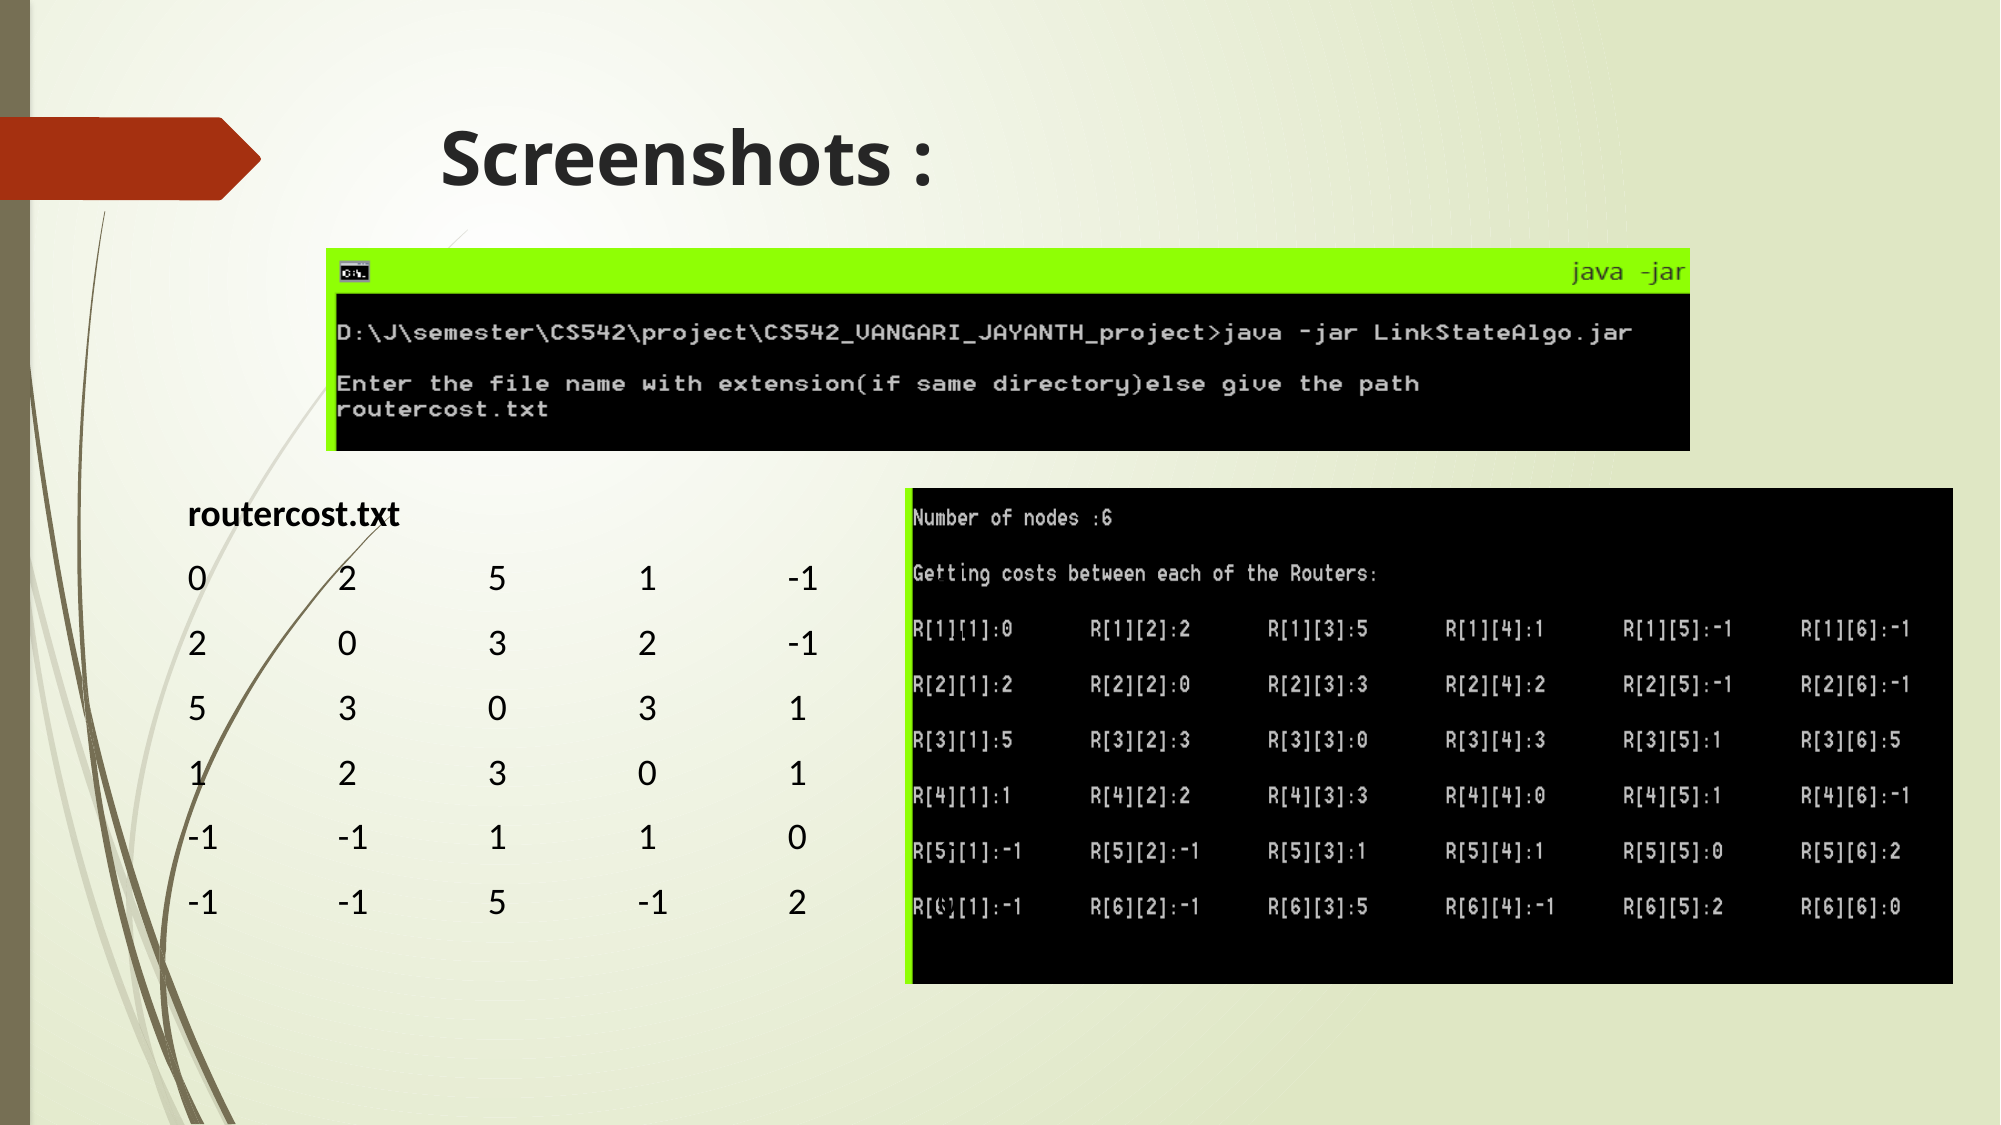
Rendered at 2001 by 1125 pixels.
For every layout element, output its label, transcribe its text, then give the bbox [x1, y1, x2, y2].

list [326, 248, 1690, 451]
text_box routercost.txt 0 2 5 1 -1 -1 2 0 3 2 -1 -1 5 3 0 3 1 5 1 2 3 0 1 -1 -1 -1 1 1 0 2 -1 -1 5 -1 2 0 [173, 413, 1174, 930]
picture [905, 488, 1953, 984]
title Screenshots : [425, 102, 1854, 240]
